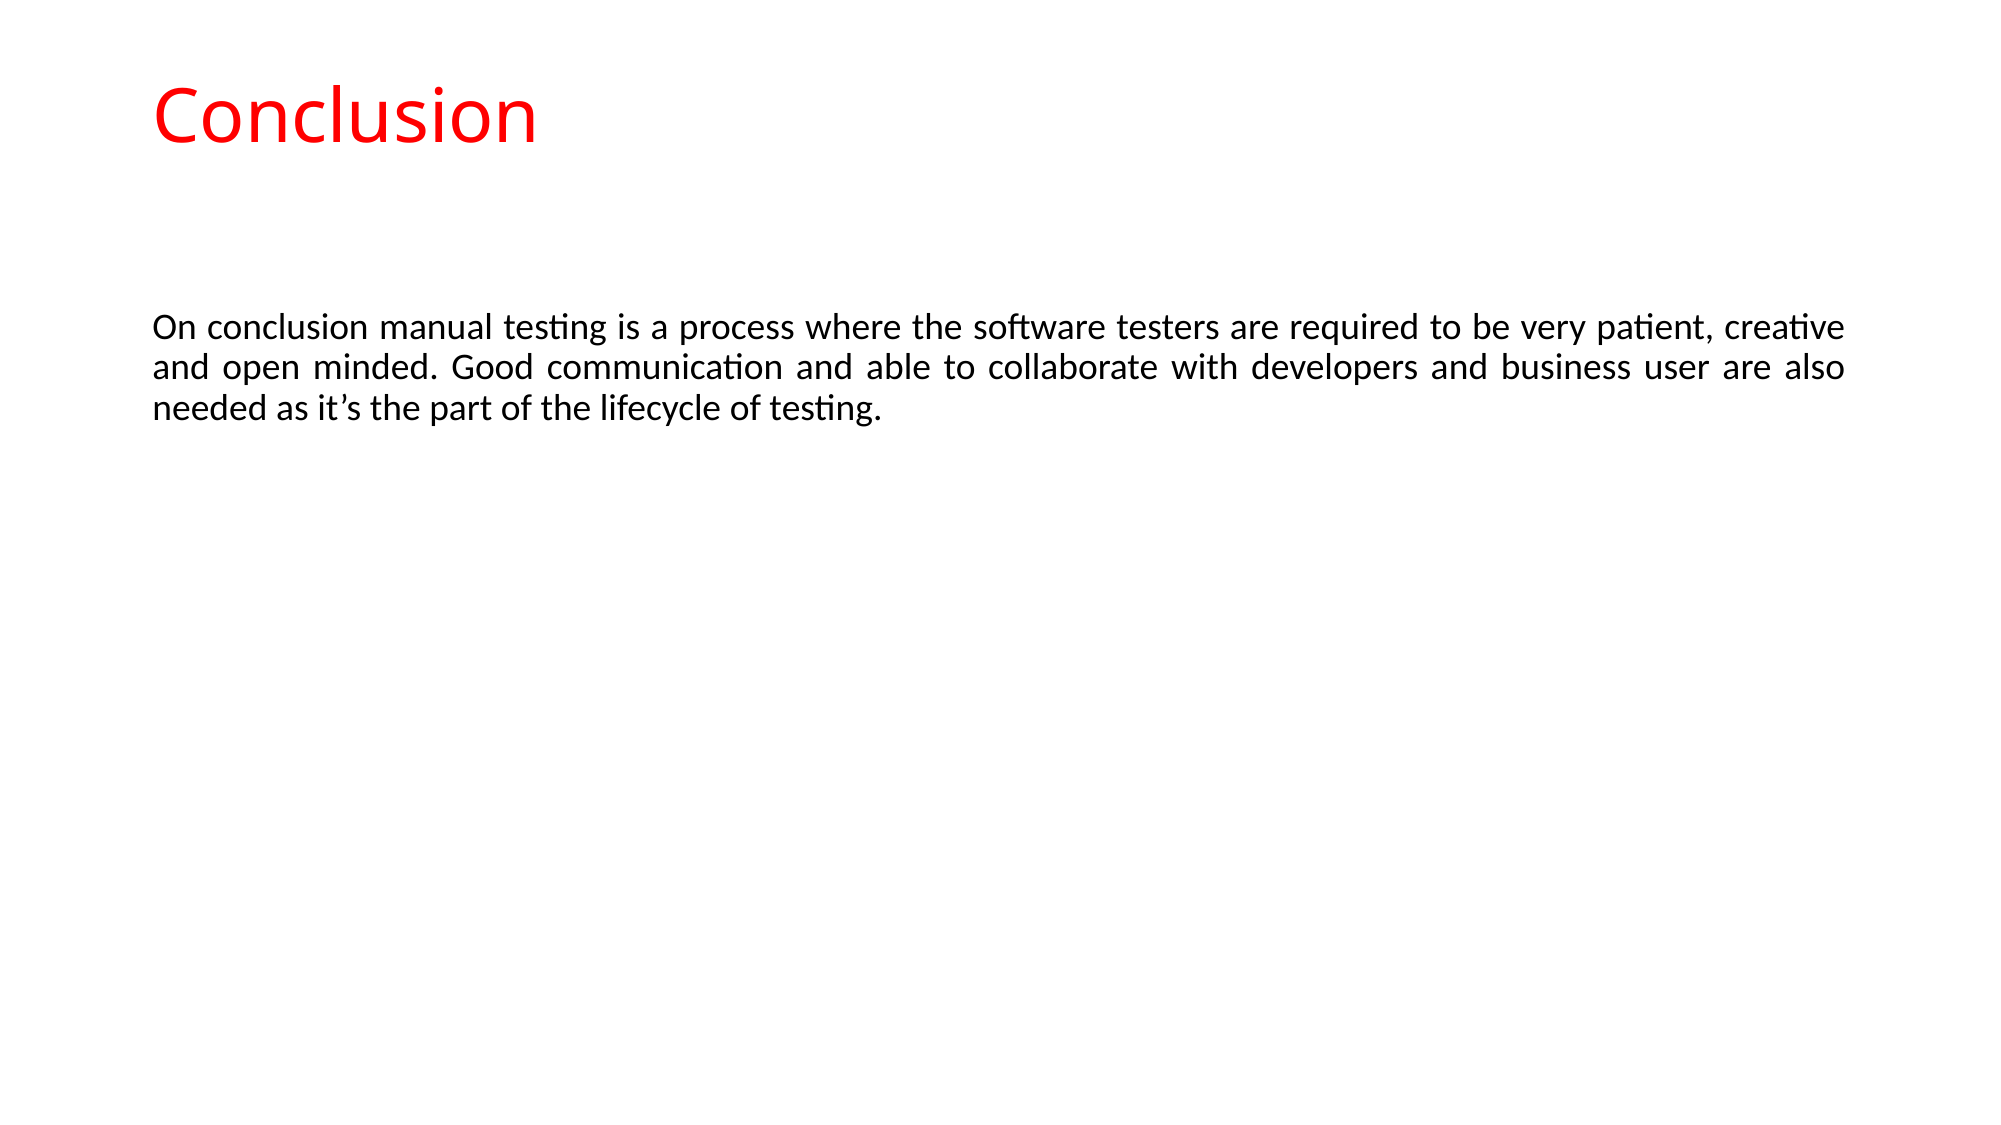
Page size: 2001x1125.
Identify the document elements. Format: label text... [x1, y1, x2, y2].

title Conclusion [137, 59, 1863, 178]
list On conclusion manual testing is a process where the software testers are required to be very patient, creative and open minded. Good communication and able to collaborate with developers and business user are also needed as it’s the part of the lifecycle of testing. [137, 299, 1863, 1014]
